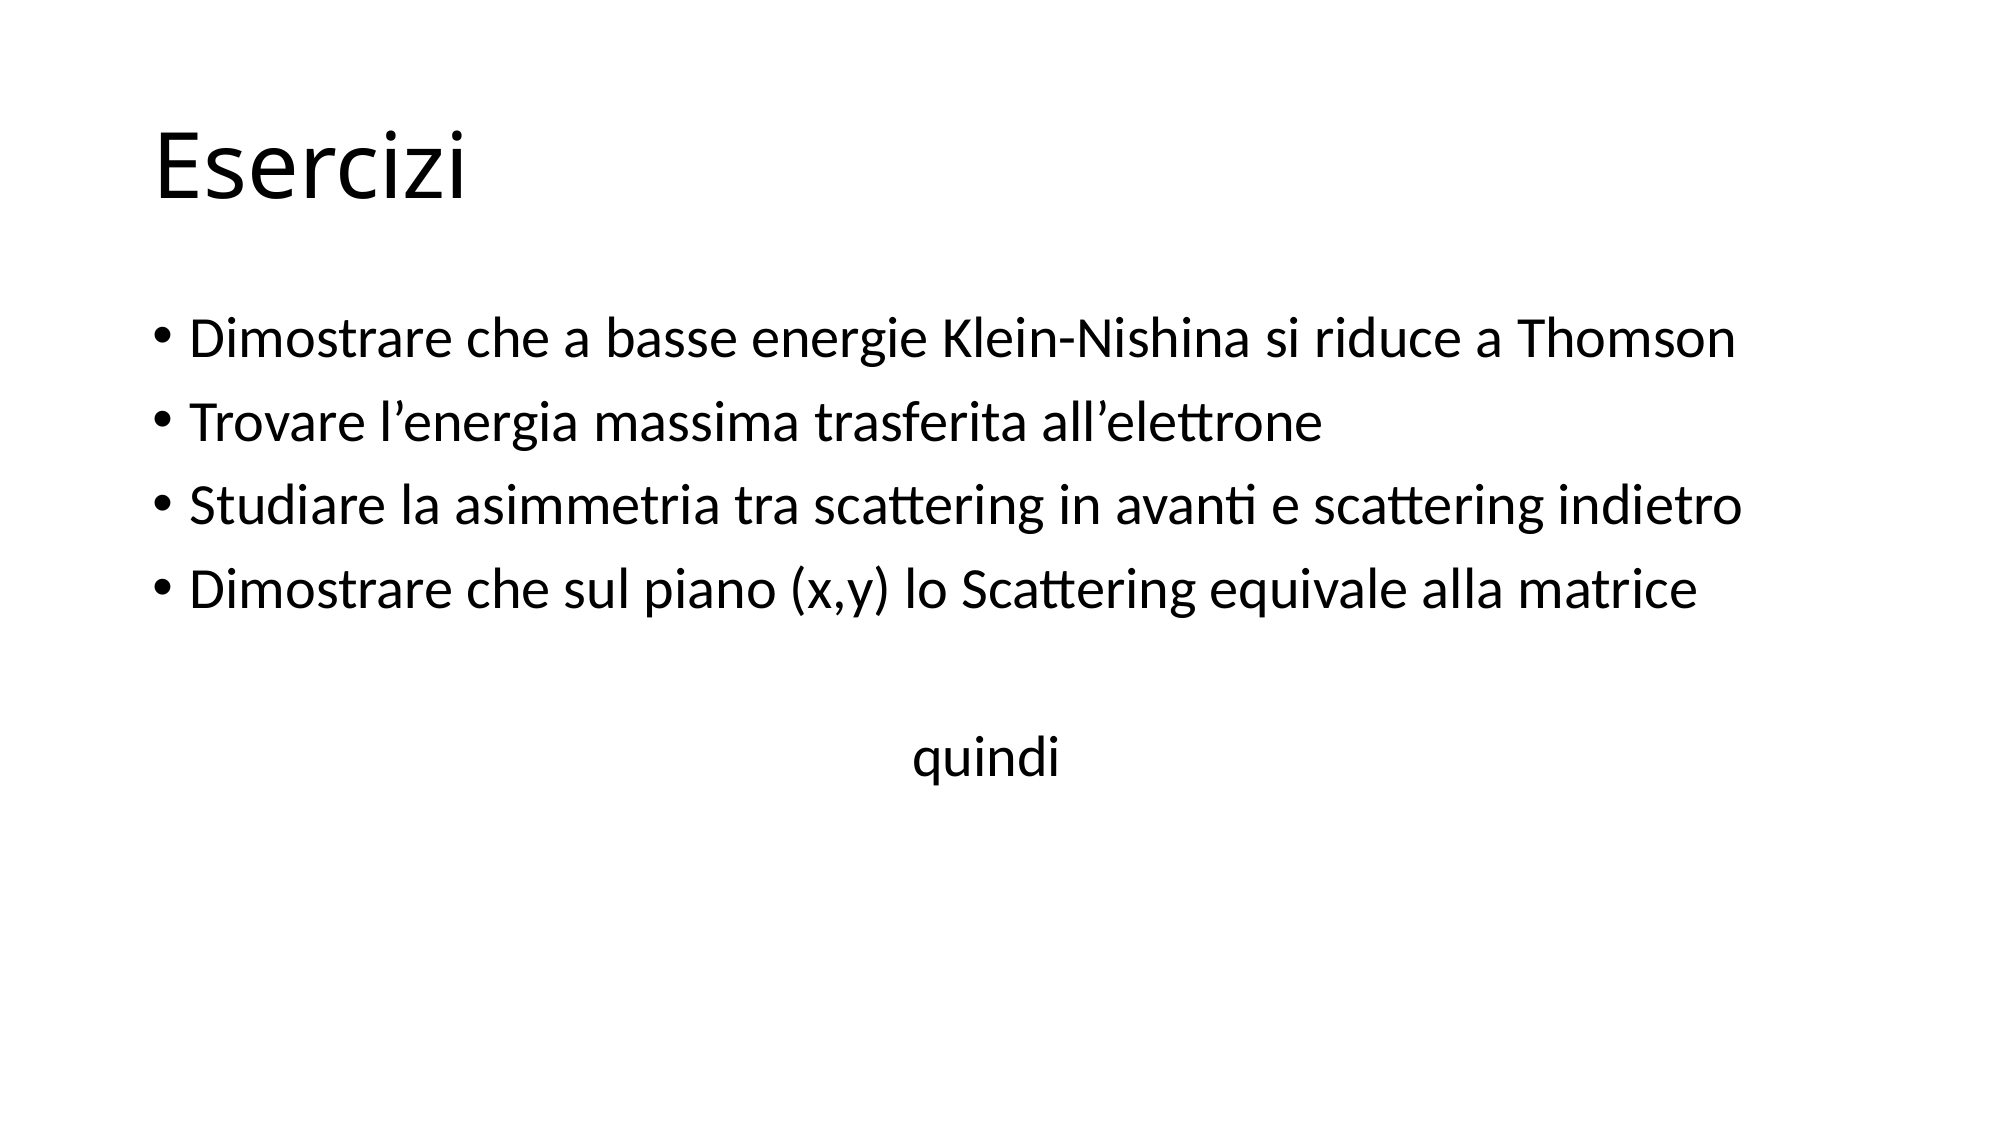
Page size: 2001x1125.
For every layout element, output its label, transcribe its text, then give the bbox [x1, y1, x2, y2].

title Esercizi [137, 59, 1863, 278]
